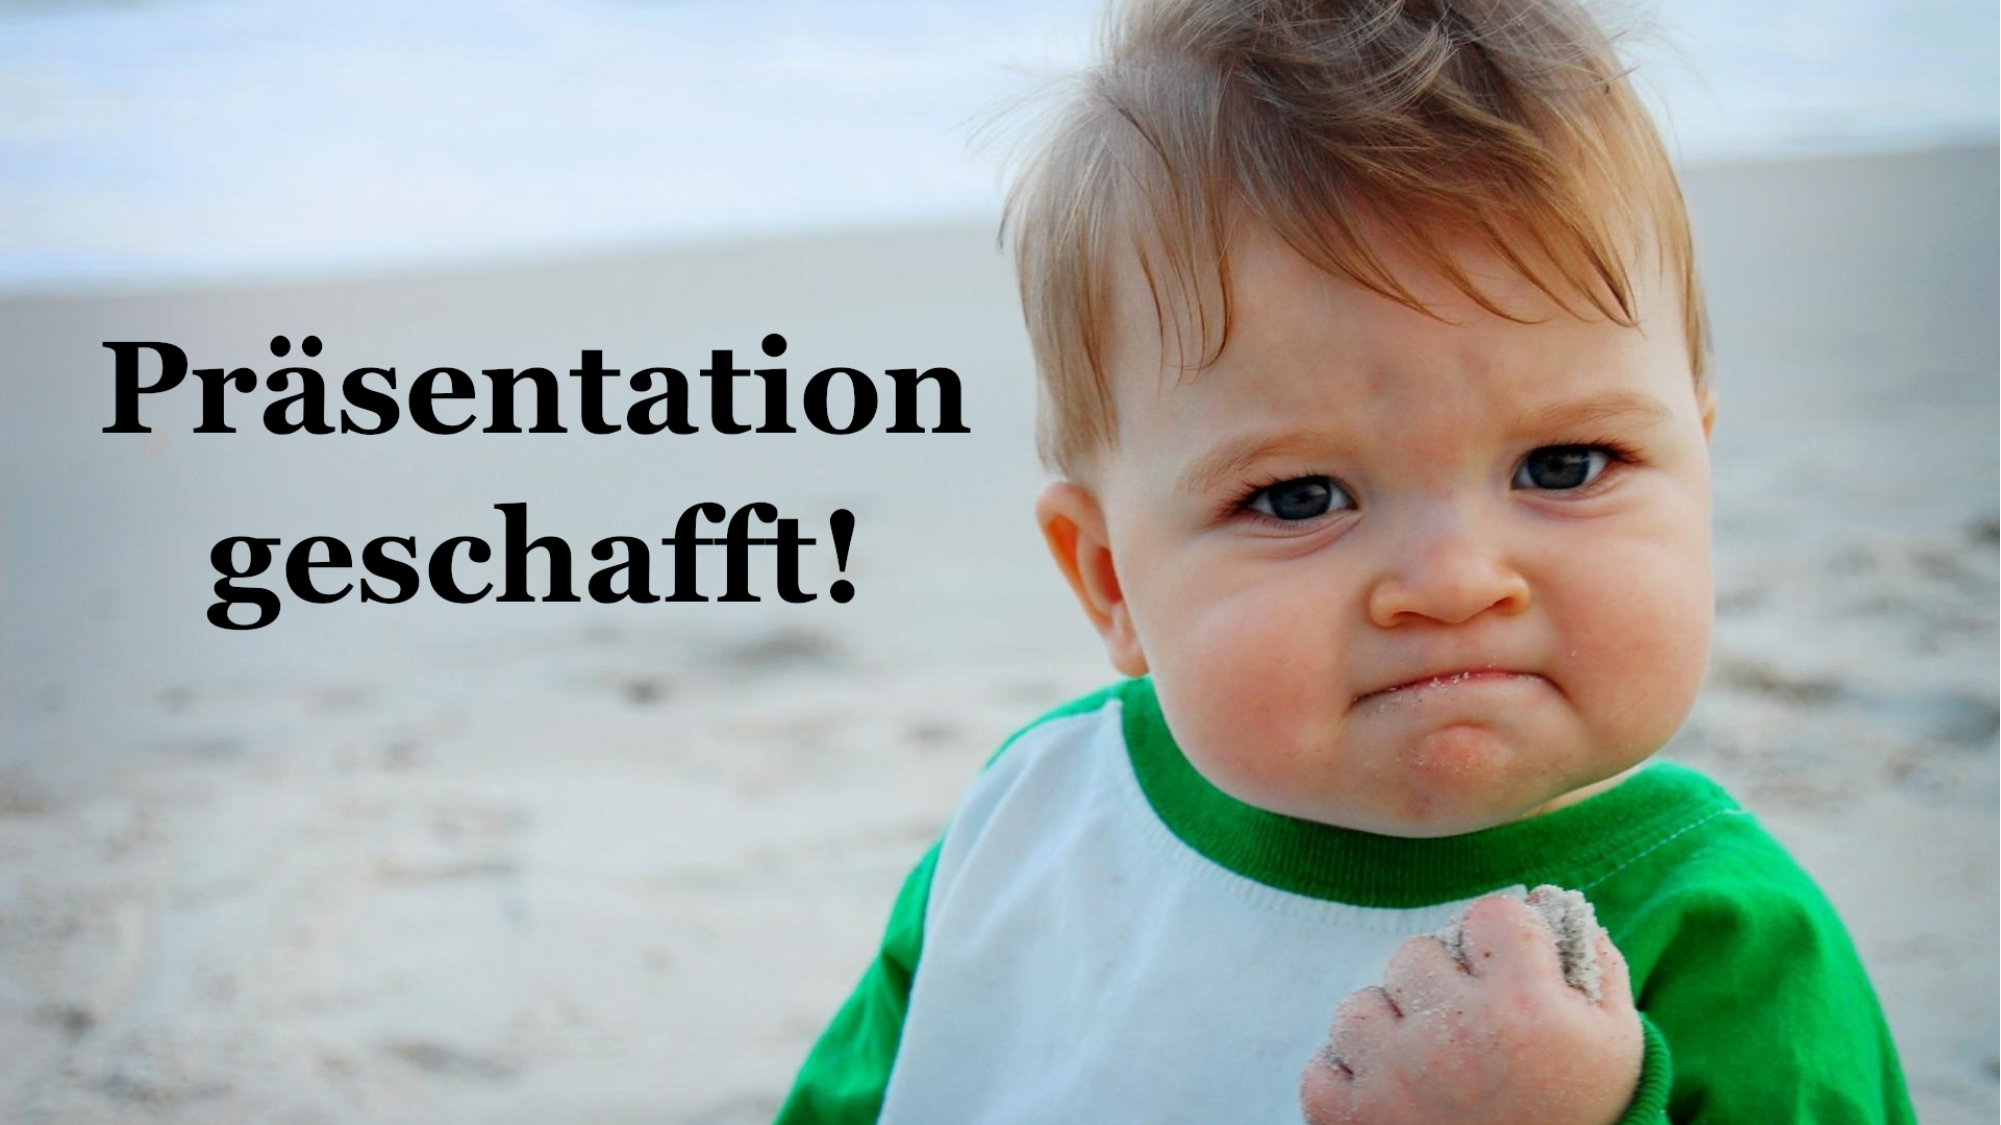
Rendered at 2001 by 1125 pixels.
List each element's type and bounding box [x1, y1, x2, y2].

list [0, 0, 2000, 1125]
